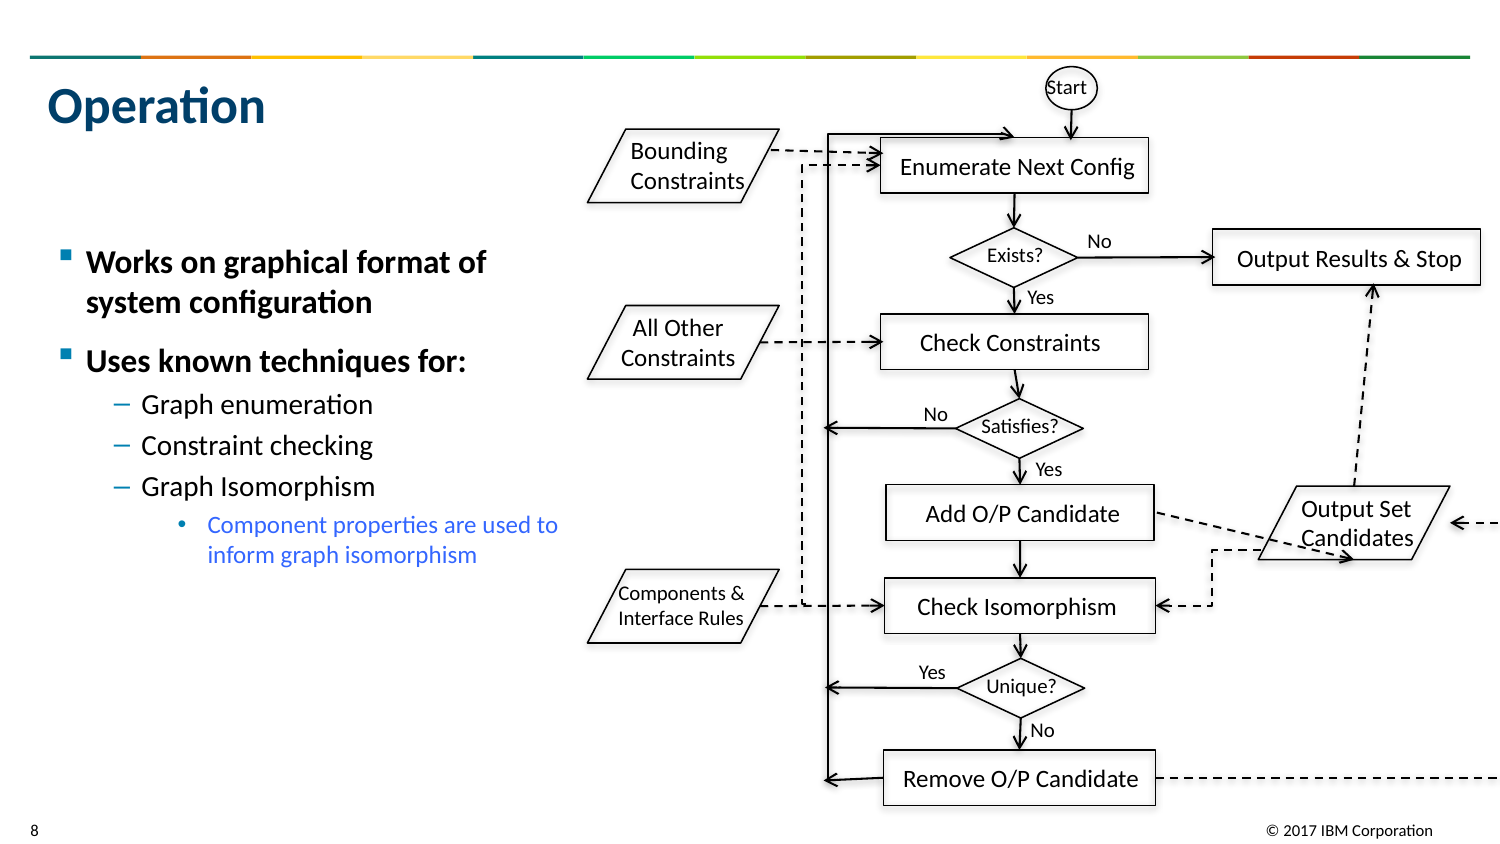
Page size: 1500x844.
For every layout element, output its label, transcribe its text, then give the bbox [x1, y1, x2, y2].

list Works on graphical format of system configuration Uses known techniques for: Graph enumeration Constraint checking Graph Isomorphism Component properties are used to inform graph isomorphism [42, 232, 592, 829]
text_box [587, 66, 1485, 806]
title Operation [33, 71, 582, 163]
